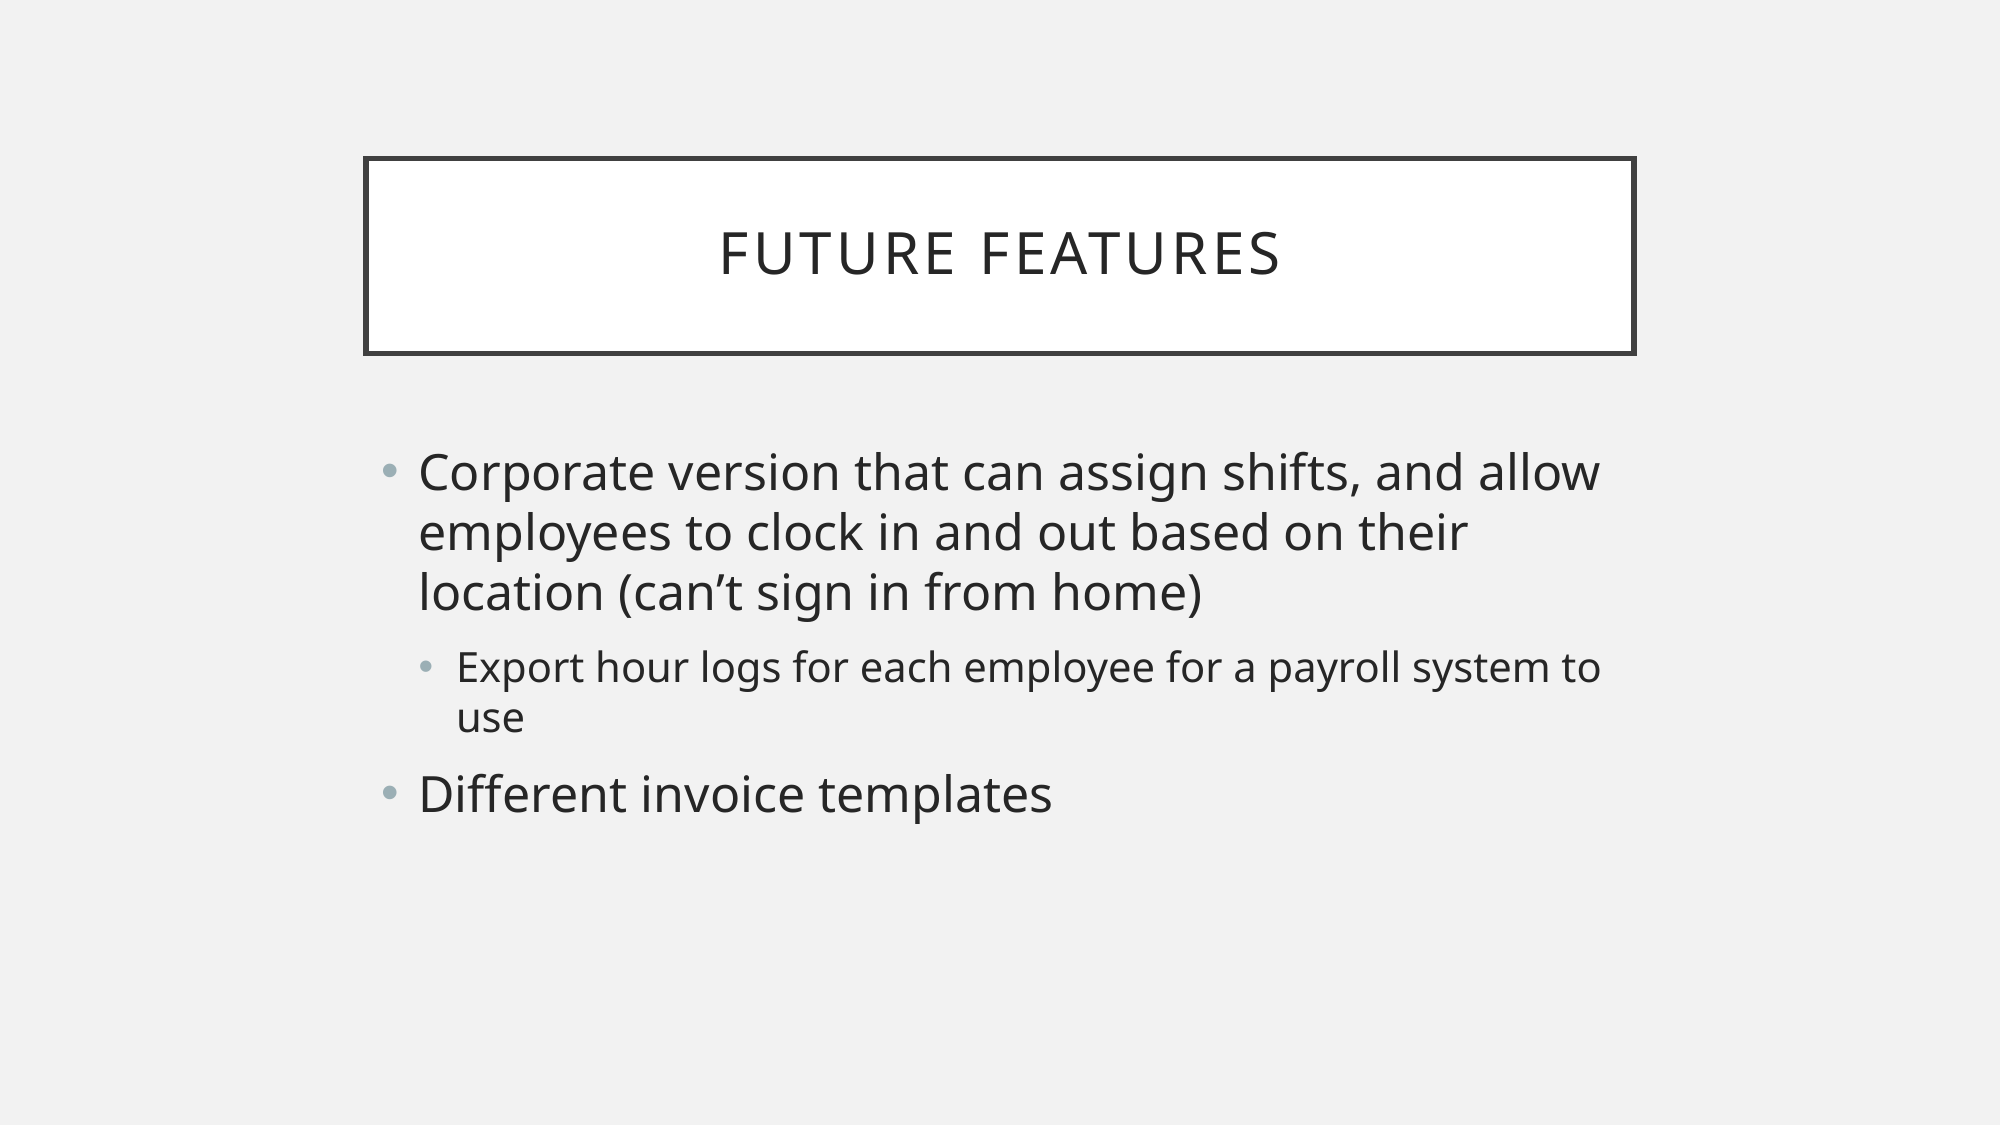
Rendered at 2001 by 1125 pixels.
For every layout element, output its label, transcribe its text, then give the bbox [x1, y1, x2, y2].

list Corporate version that can assign shifts, and allow employees to clock in and out based on their location (can’t sign in from home) Export hour logs for each employee for a payroll system to use Different invoice templates [366, 432, 1634, 942]
title Future Features [363, 156, 1637, 356]
